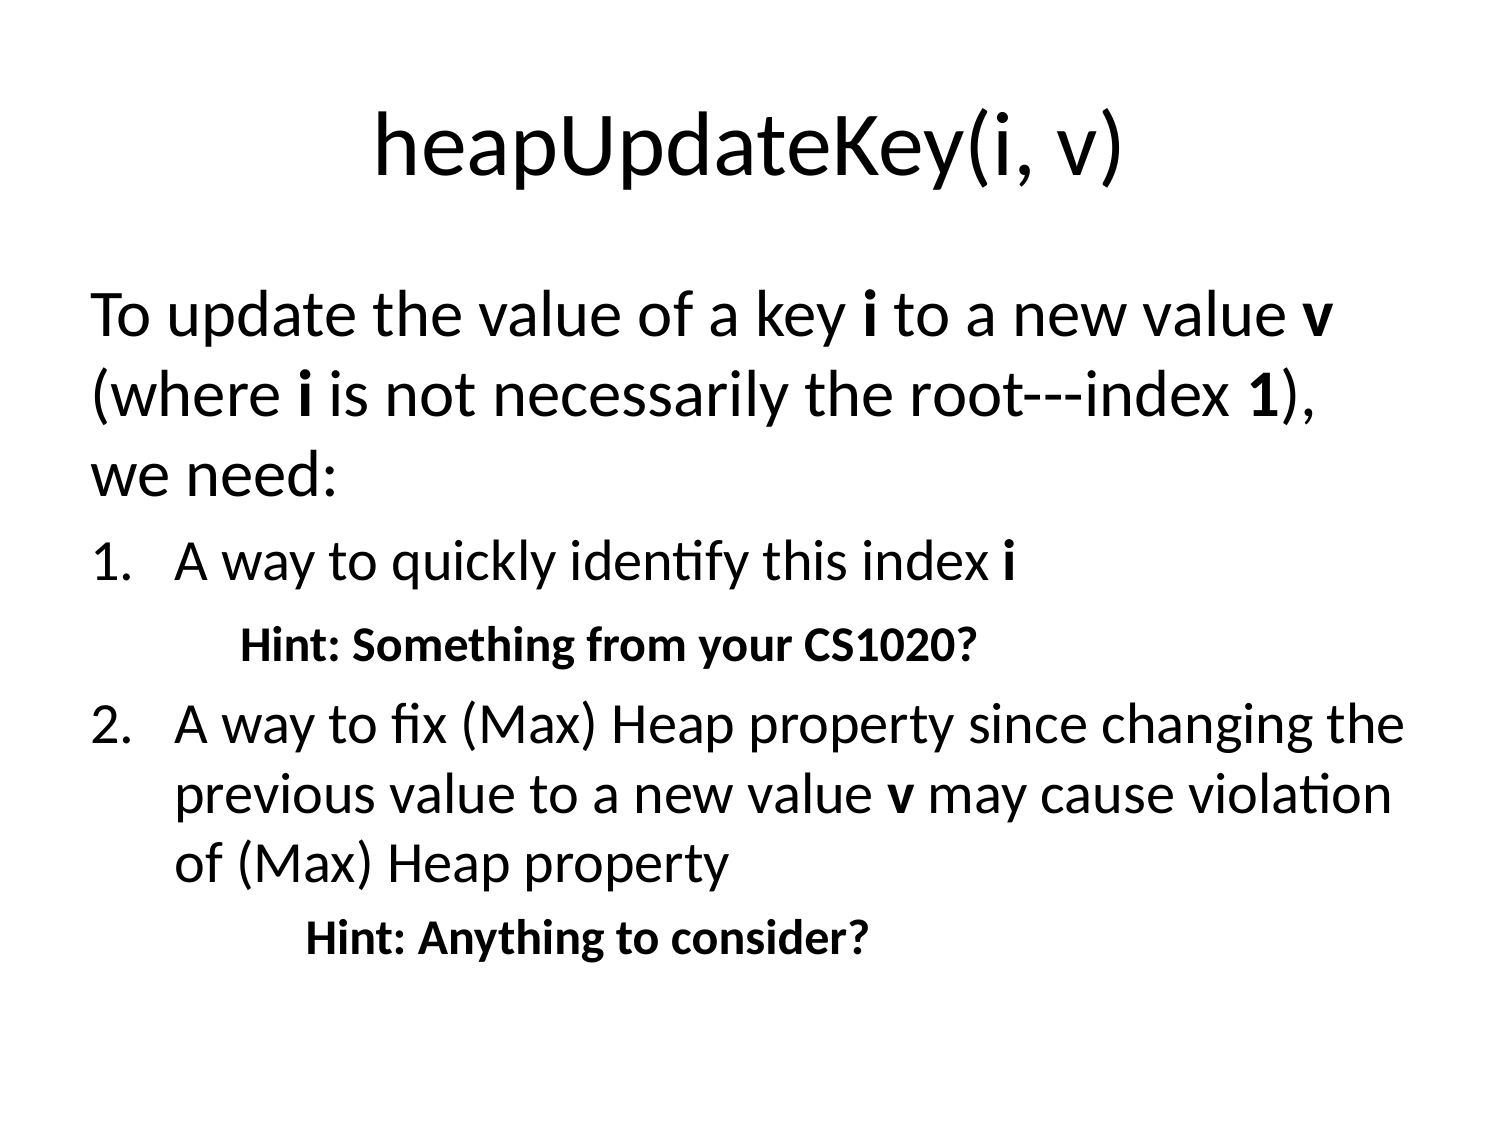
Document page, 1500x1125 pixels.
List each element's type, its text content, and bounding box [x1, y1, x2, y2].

list To update the value of a key i to a new value v (where i is not necessarily the root---index 1), we need: A way to quickly identify this index i Hint: Something from your CS1020? A way to fix (Max) Heap property since changing the previous value to a new value v may cause violation of (Max) Heap property Hint: Anything to consider? [75, 262, 1425, 1005]
title heapUpdateKey(i, v) [75, 45, 1425, 233]
